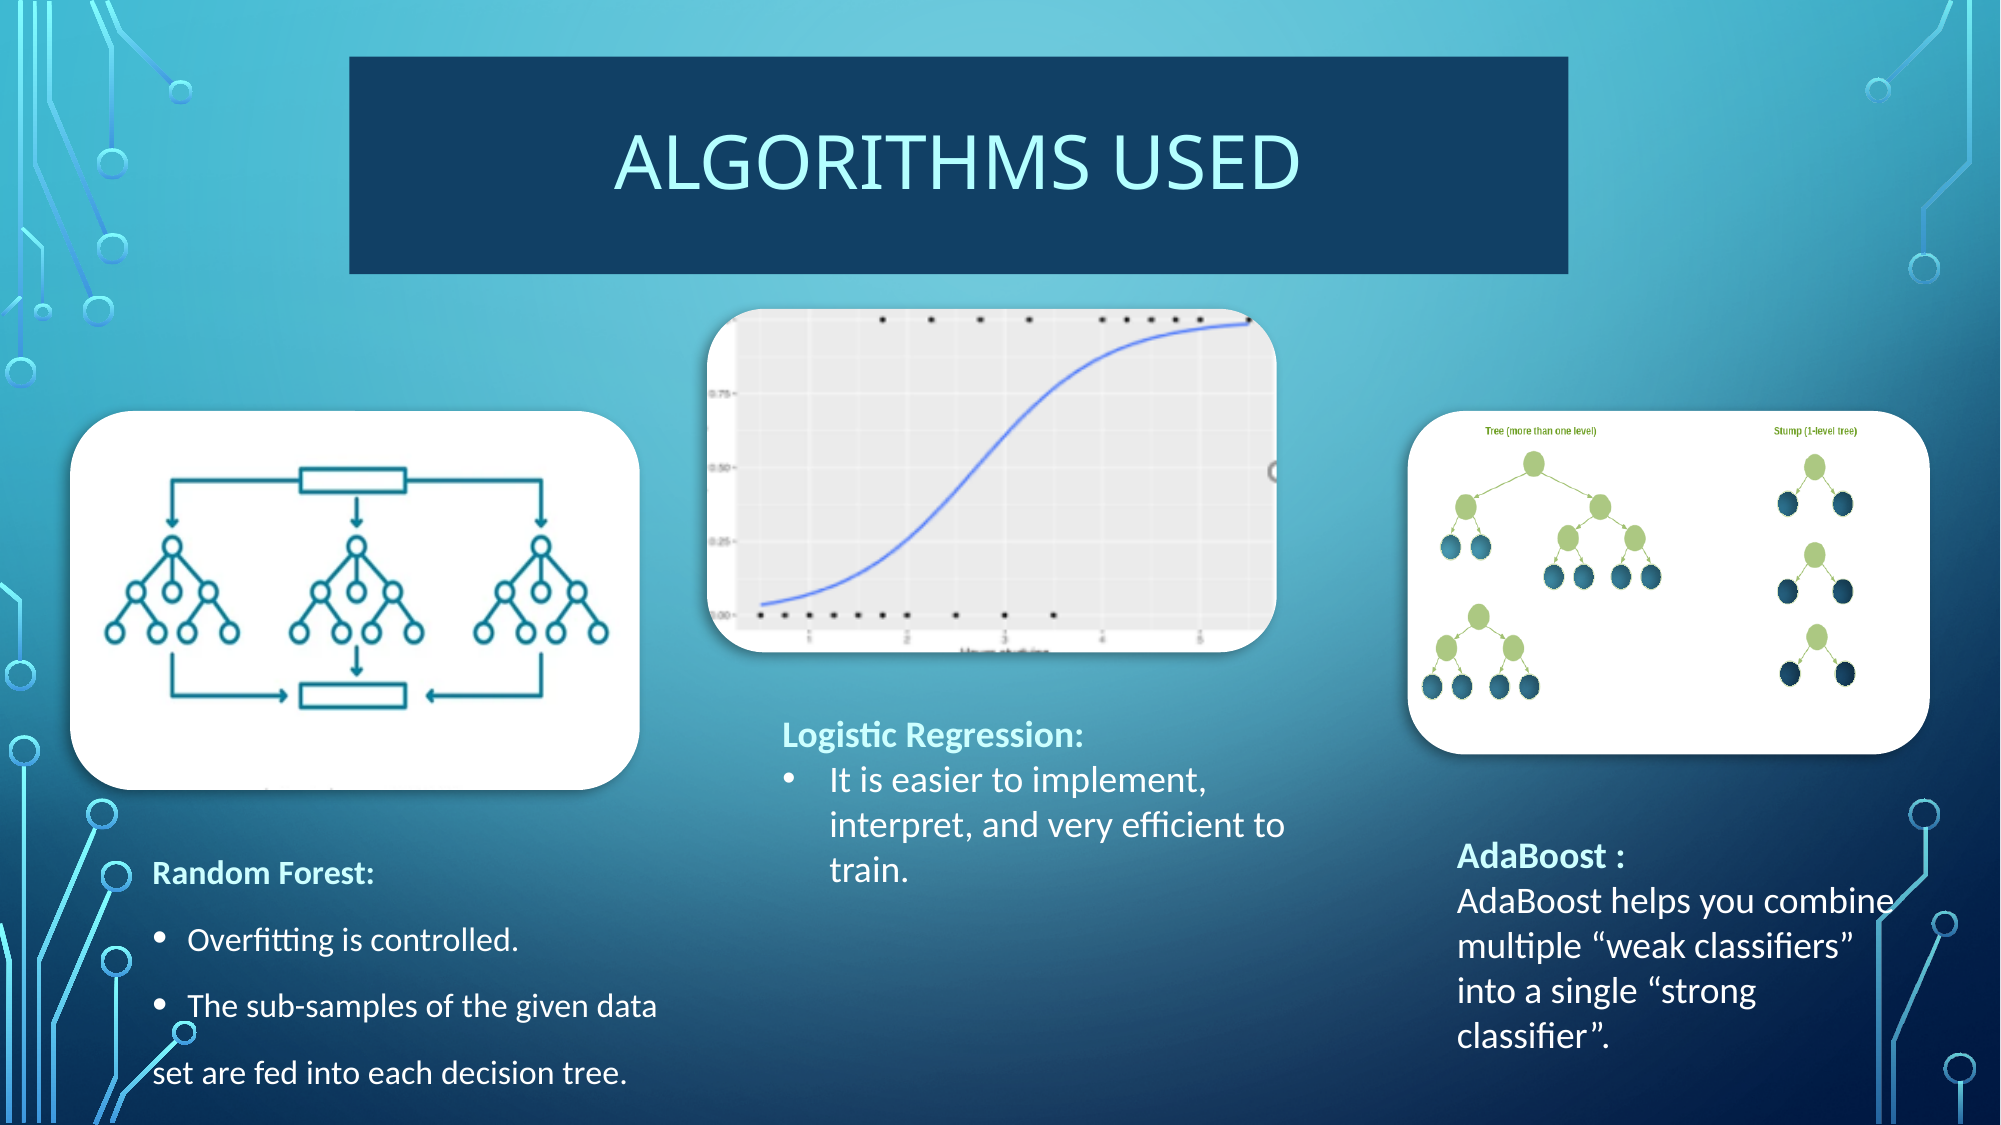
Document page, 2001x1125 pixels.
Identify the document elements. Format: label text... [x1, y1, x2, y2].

list Random Forest: Overfitting is controlled. The sub-samples of the given data set are fed into each decision tree. [137, 477, 881, 1104]
title Algorithms Used [349, 56, 1569, 275]
picture [706, 308, 1277, 653]
picture [1407, 410, 1931, 755]
text_box AdaBoost : AdaBoost helps you combine multiple “weak classifiers” into a single “strong classifier”. [1442, 823, 1930, 1064]
text_box Logistic Regression: It is easier to implement, interpret, and very efficient to train. [767, 702, 1336, 898]
picture [69, 410, 640, 791]
